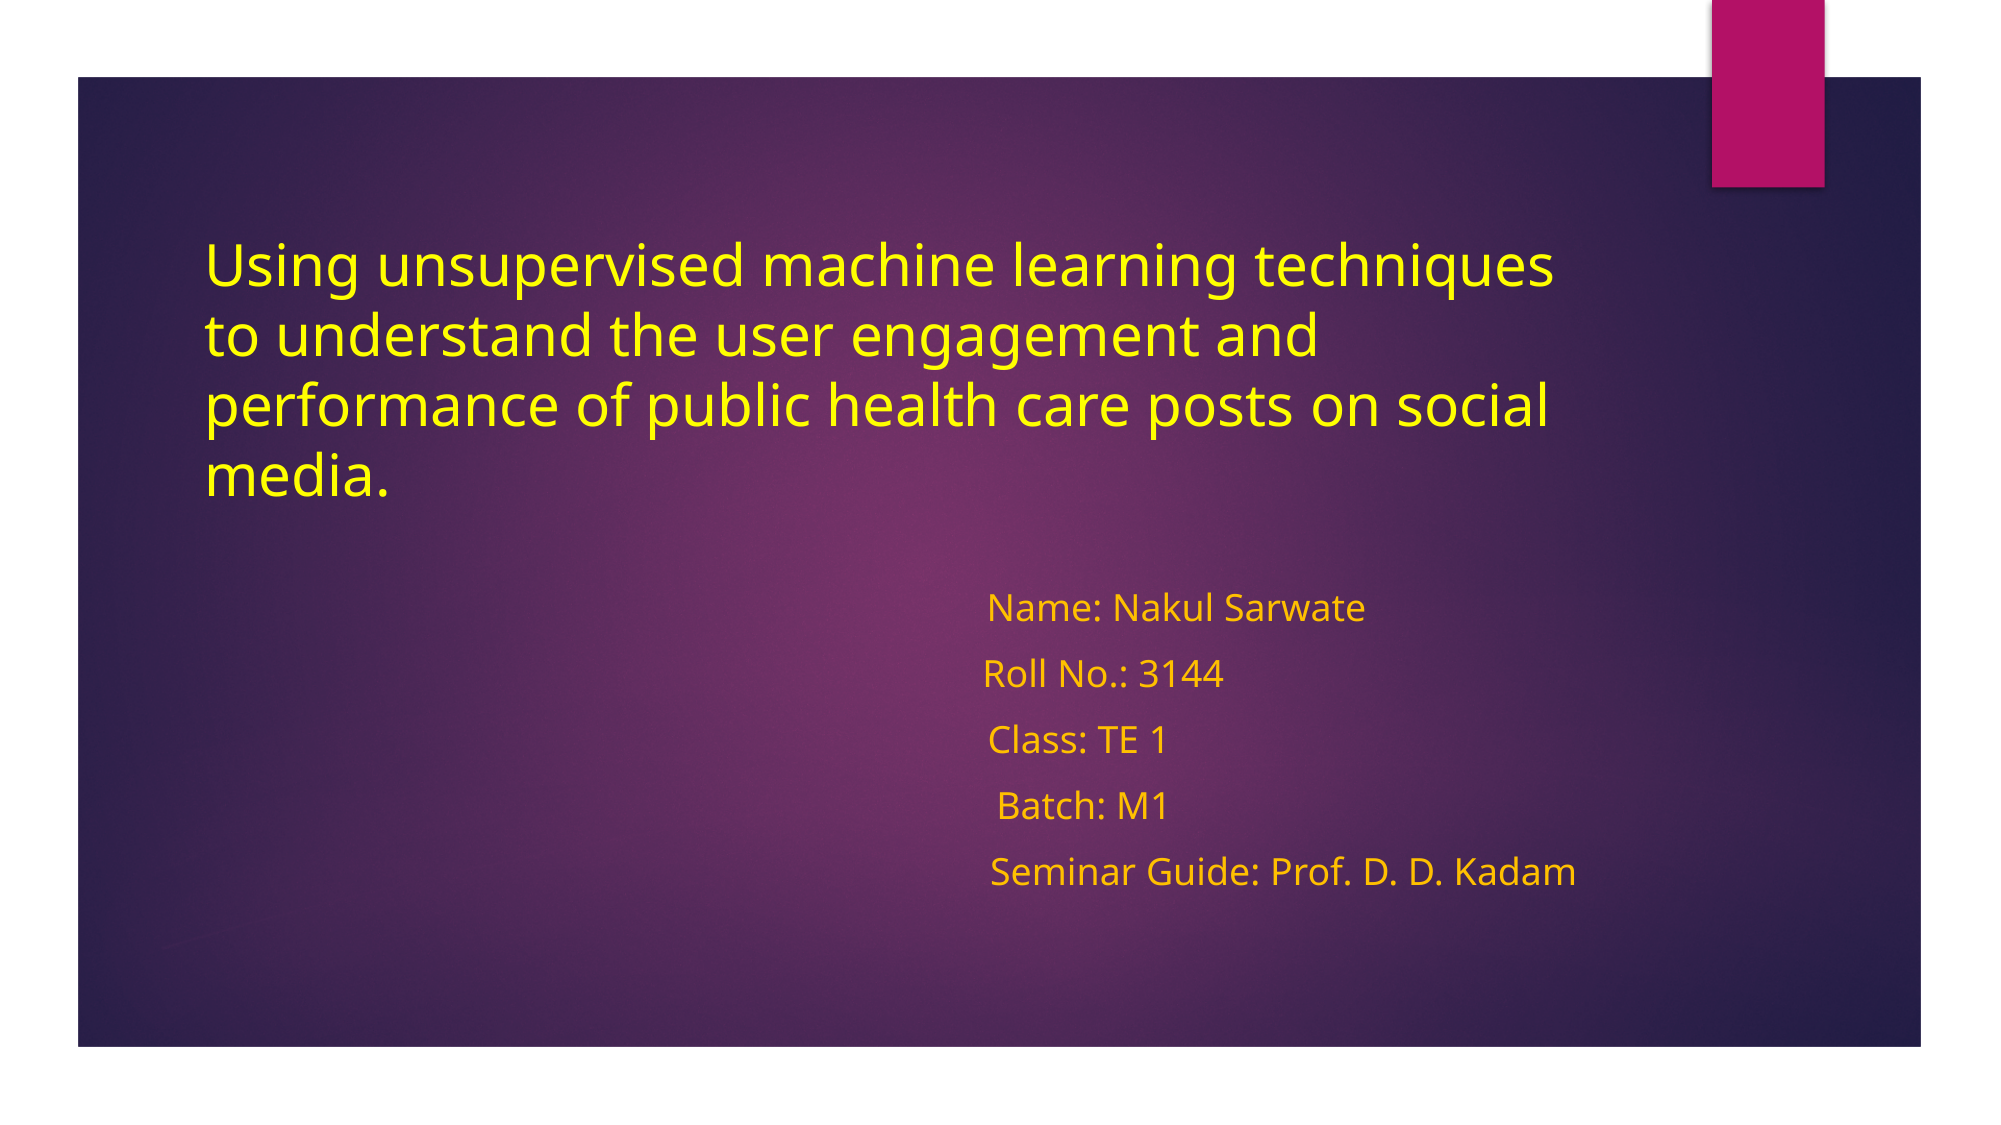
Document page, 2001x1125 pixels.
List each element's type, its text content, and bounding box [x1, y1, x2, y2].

subtitle Name: Nakul Sarwate Roll No.: 3144 Class: TE 1 Batch: M1 Seminar Guide: Prof. D. D. Kadam [189, 576, 1638, 925]
title Using unsupervised machine learning techniques to understand the user engagement and performance of public health care posts on social media. [189, 162, 1638, 516]
